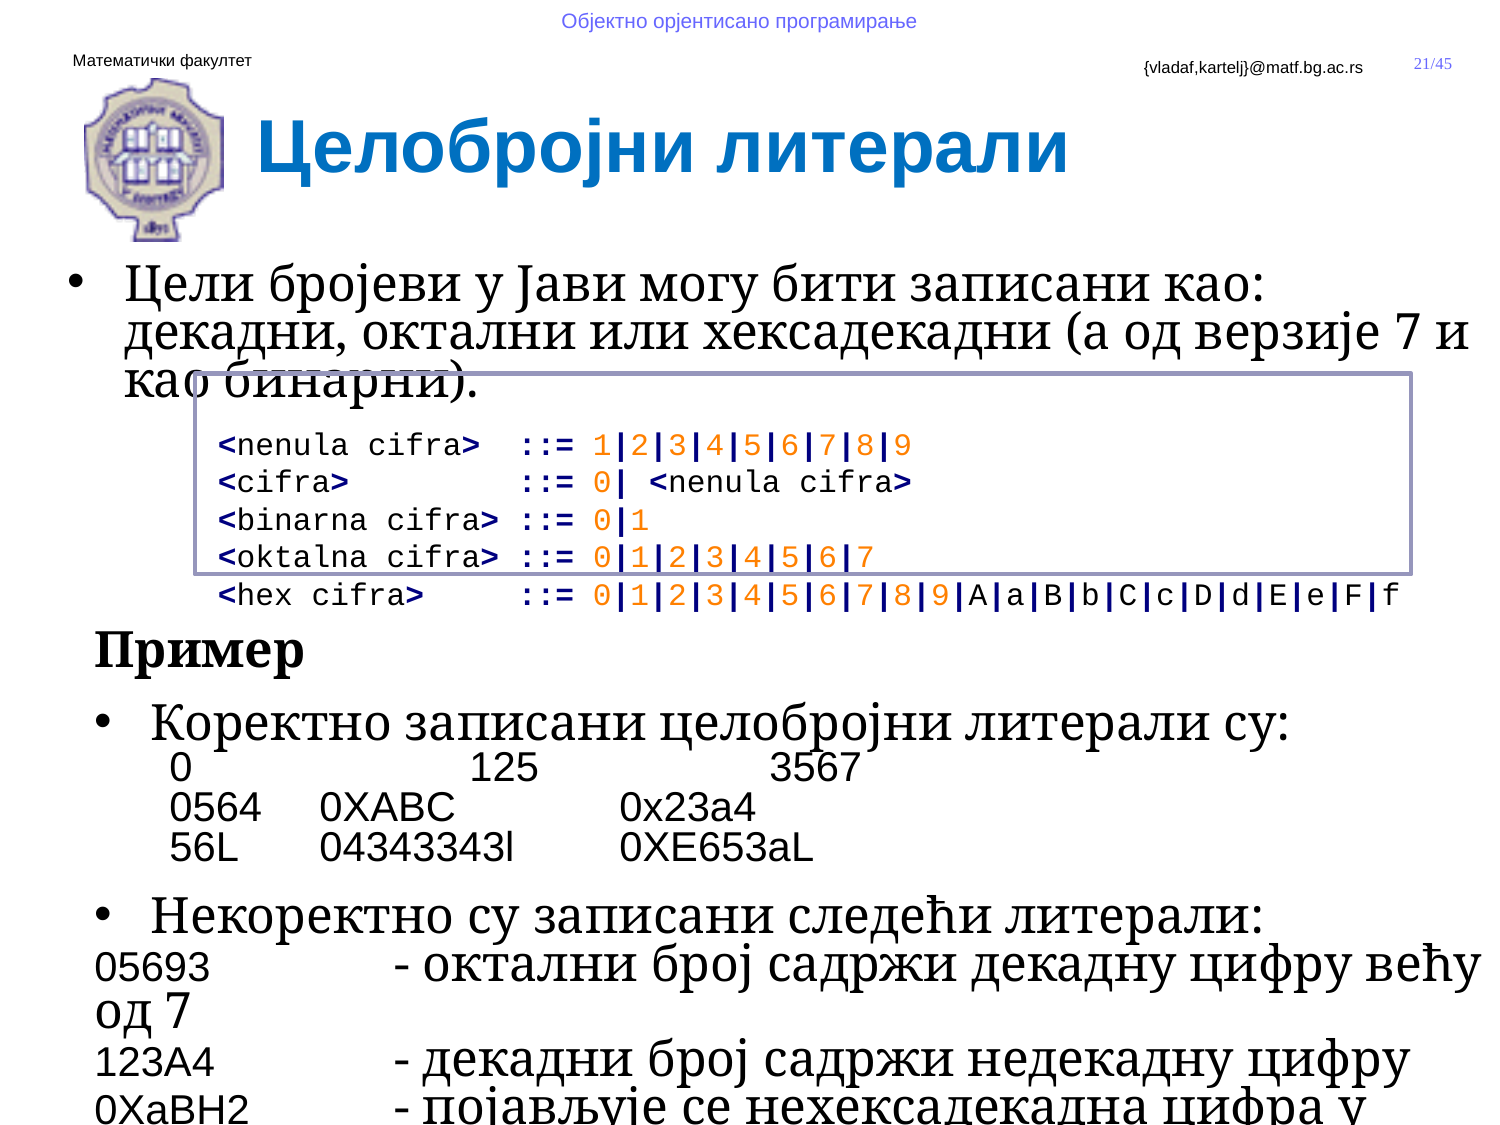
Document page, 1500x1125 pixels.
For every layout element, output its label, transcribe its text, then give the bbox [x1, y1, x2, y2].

picture [84, 78, 224, 242]
text_box [193, 371, 1413, 576]
text_box Целобројни литерали [242, 90, 1500, 233]
text_box Цели бројеви у Јави могу бити записани као: декадни, октални или хексадекадни (а од верзије 7 и као бинарни). <nenula cifra> ::= 1|2|3|4|5|6|7|8|9 <cifra> ::= 0| <nenula cifra> <binarna cifra> ::= 0|1 <oktalna cifra> ::= 0|1|2|3|4|5|6|7 <hex cifra> ::= 0|1|2|3|4|5|6|7|8|9|A|a|B|b|C|c|D|d|E|e|F|f [53, 255, 1500, 722]
text_box Пример Коректно записани целобројни литерали су: 0 125 3567 0564 0XABC 0x23a4 56L 04343343l 0XE653aL Некоректно су записани следећи литерали: 05693 - октални број садржи декадну цифру већу од 7 123А4 - декадни број садржи недекадну цифру 0XaBH2 - појављује се нехексадекадна цифра у запису броја [79, 621, 1500, 1125]
